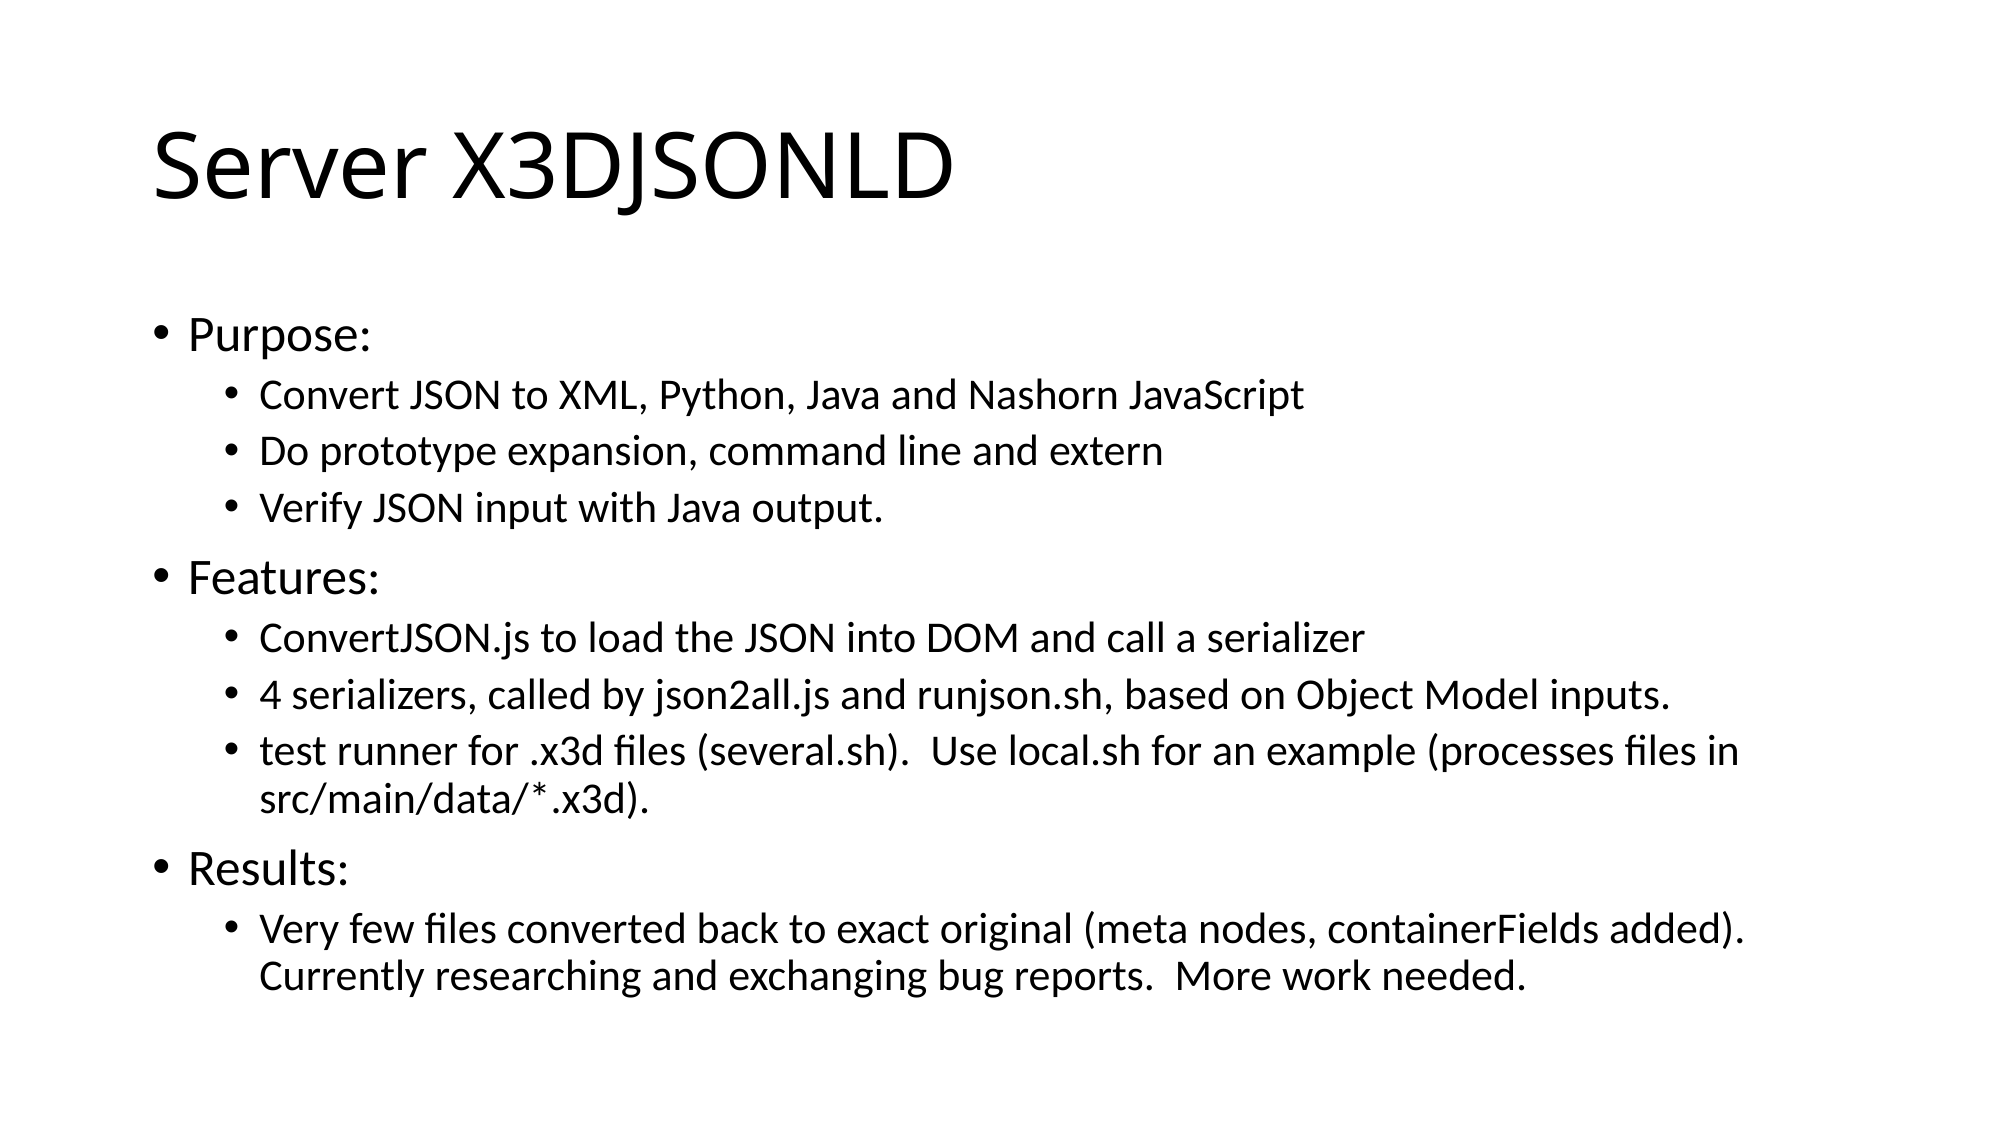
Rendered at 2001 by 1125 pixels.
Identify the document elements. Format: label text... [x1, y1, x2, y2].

list Purpose: Convert JSON to XML, Python, Java and Nashorn JavaScript Do prototype expansion, command line and extern Verify JSON input with Java output. Features: ConvertJSON.js to load the JSON into DOM and call a serializer 4 serializers, called by json2all.js and runjson.sh, based on Object Model inputs. test runner for .x3d files (several.sh). Use local.sh for an example (processes files in src/main/data/*.x3d). Results: Very few files converted back to exact original (meta nodes, containerFields added). Currently researching and exchanging bug reports. More work needed. [137, 299, 1863, 1014]
title Server X3DJSONLD [137, 59, 1863, 278]
